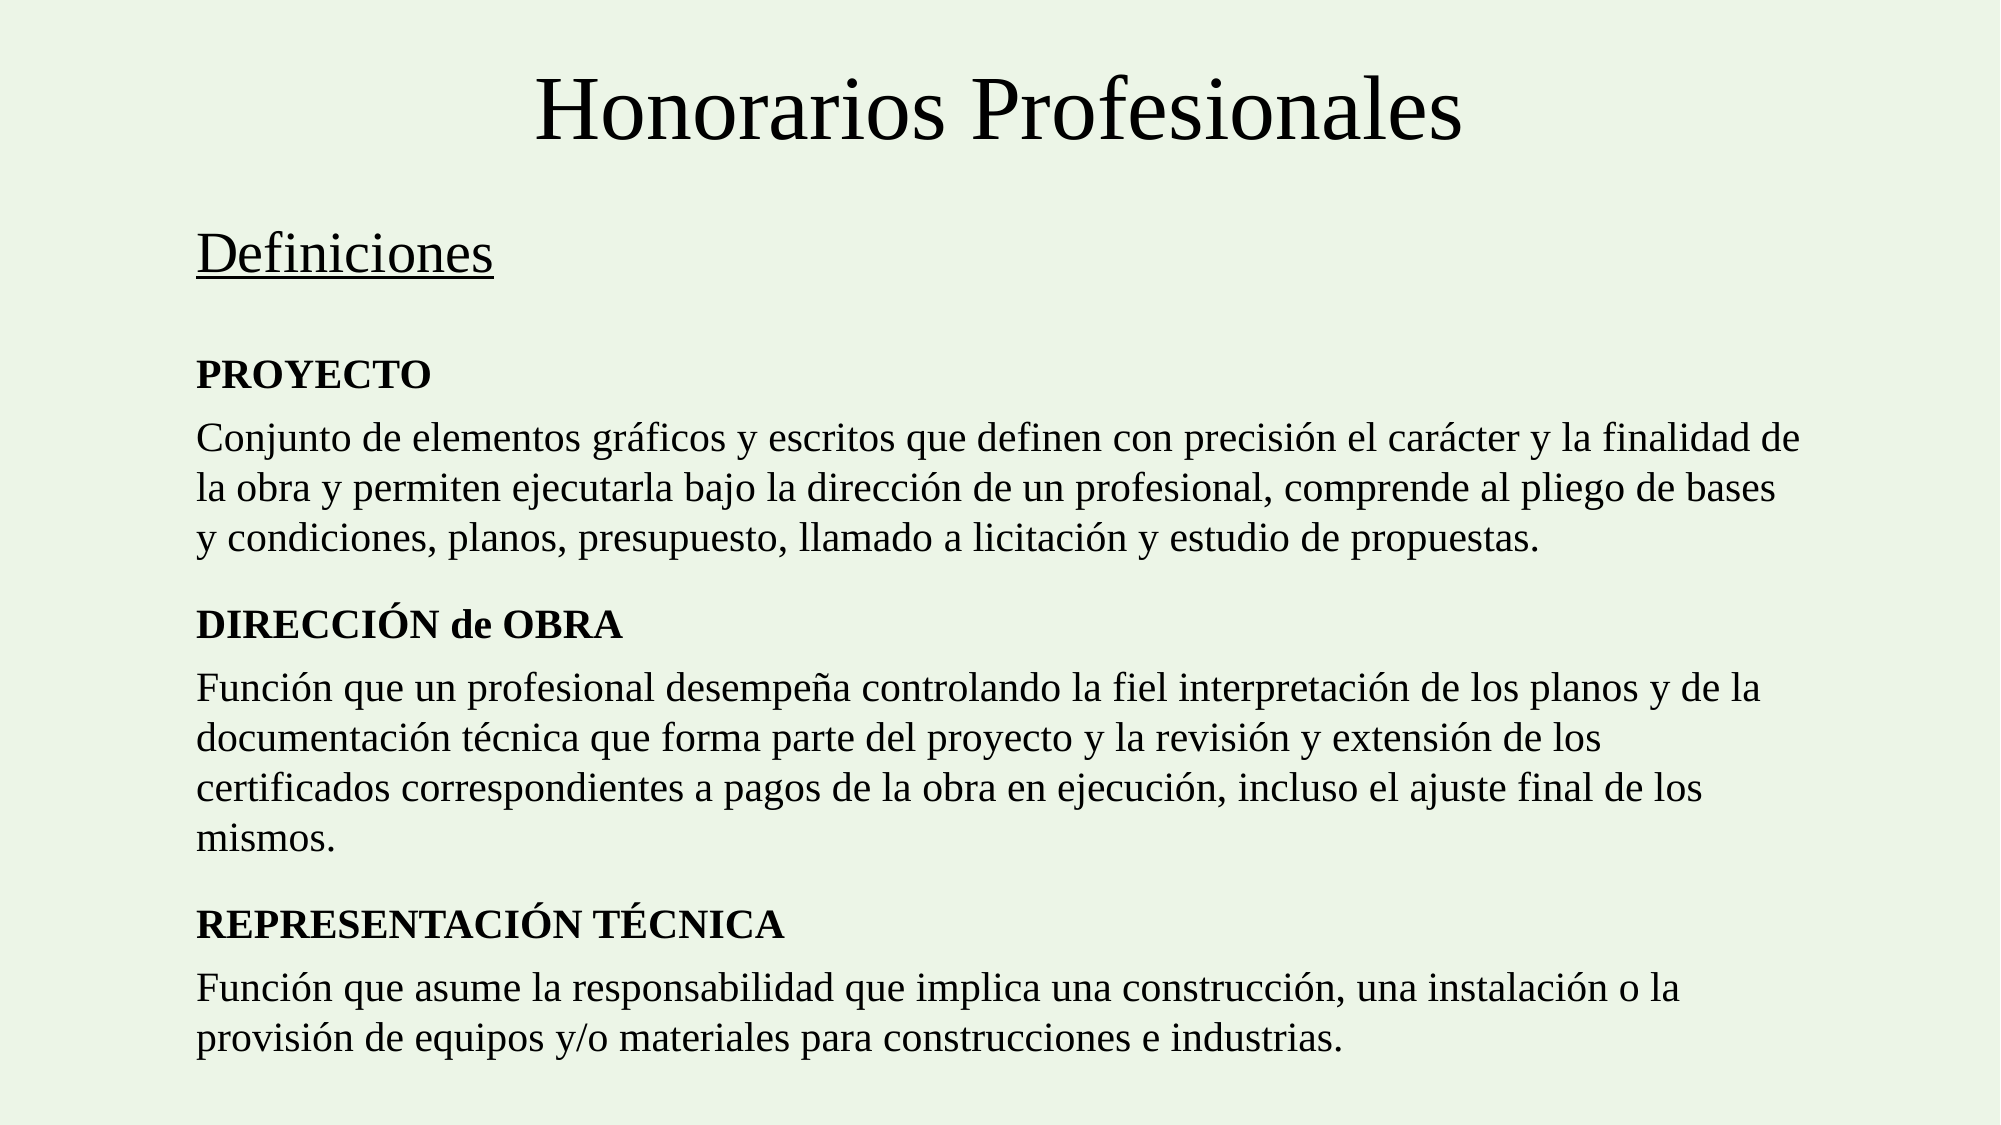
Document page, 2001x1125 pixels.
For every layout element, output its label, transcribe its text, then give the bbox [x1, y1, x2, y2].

text_box Definiciones PROYECTO Conjunto de elementos gráficos y escritos que definen con precisión el carácter y la finalidad de la obra y permiten ejecutarla bajo la dirección de un profesional, comprende al pliego de bases y condiciones, planos, presupuesto, llamado a licitación y estudio de propuestas. DIRECCIÓN de OBRA Función que un profesional desempeña controlando la fiel interpretación de los planos y de la documentación técnica que forma parte del proyecto y la revisión y extensión de los certificados correspondientes a pagos de la obra en ejecución, incluso el ajuste final de los mismos. REPRESENTACIÓN TÉCNICA Función que asume la responsabilidad que implica una construcción, una instalación o la provisión de equipos y/o materiales para construcciones e industrias. [181, 207, 1819, 1068]
text_box Honorarios Profesionales [500, 40, 1500, 166]
